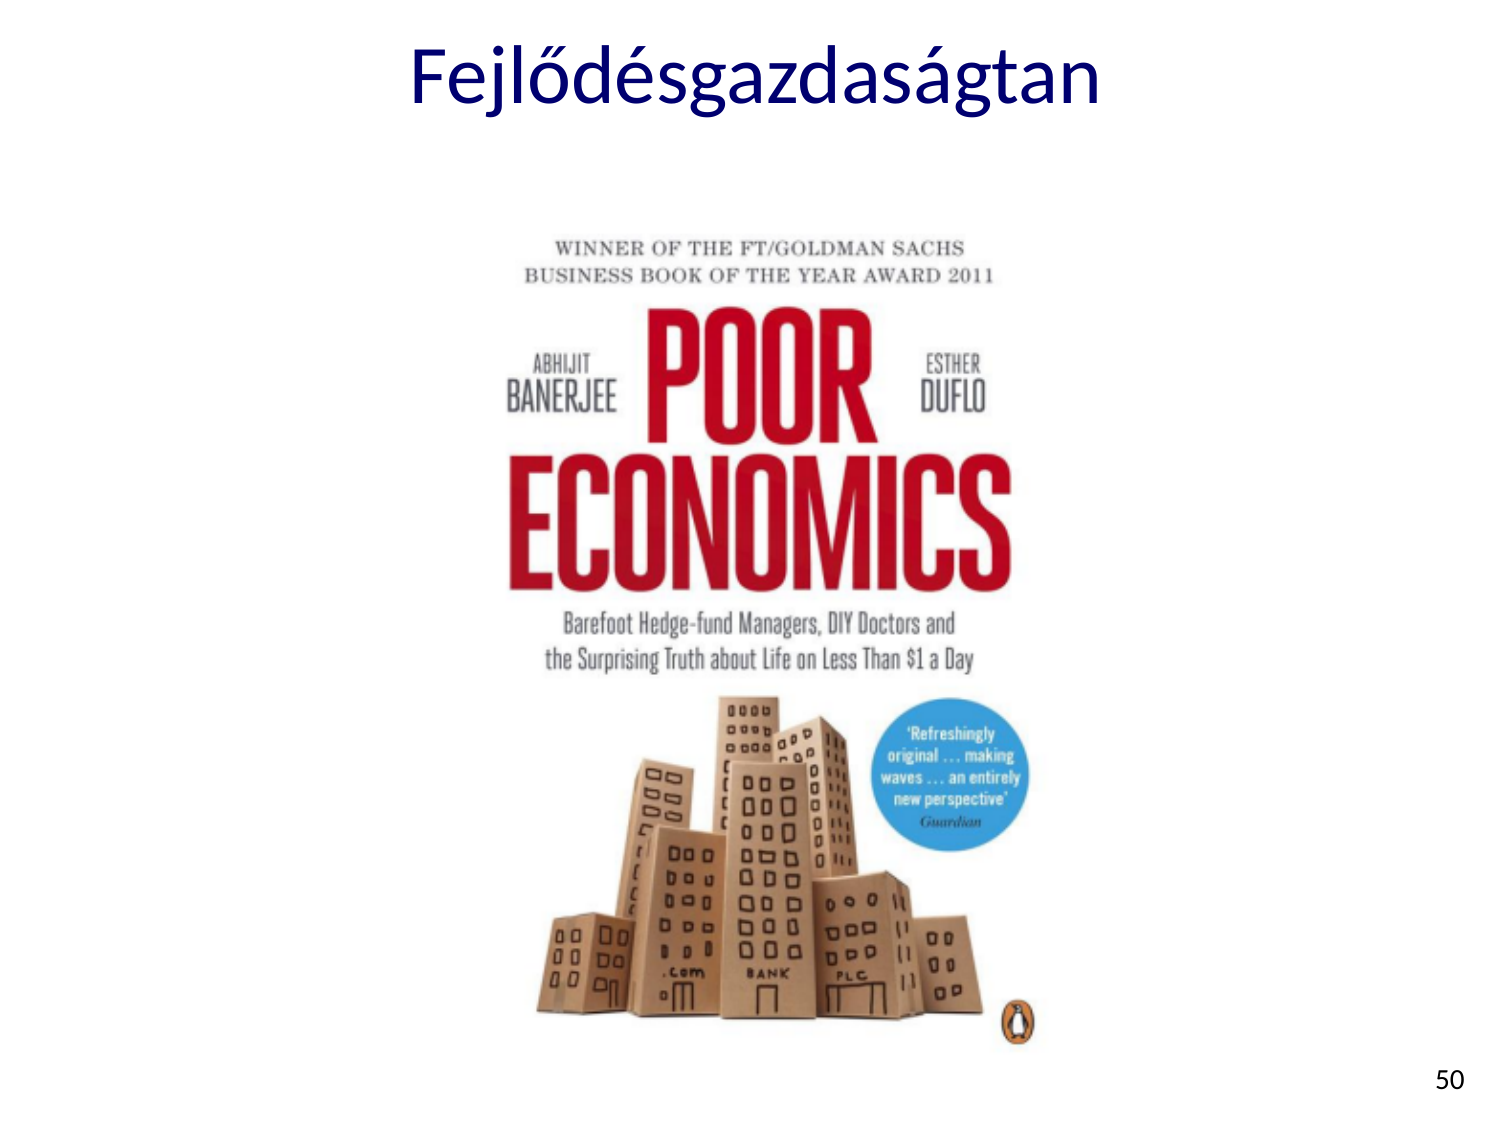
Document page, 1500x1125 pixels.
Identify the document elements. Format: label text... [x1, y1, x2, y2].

title Fejlődésgazdaságtan [37, 12, 1475, 138]
slide_number 50 [1400, 1052, 1500, 1113]
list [471, 196, 1051, 1060]
